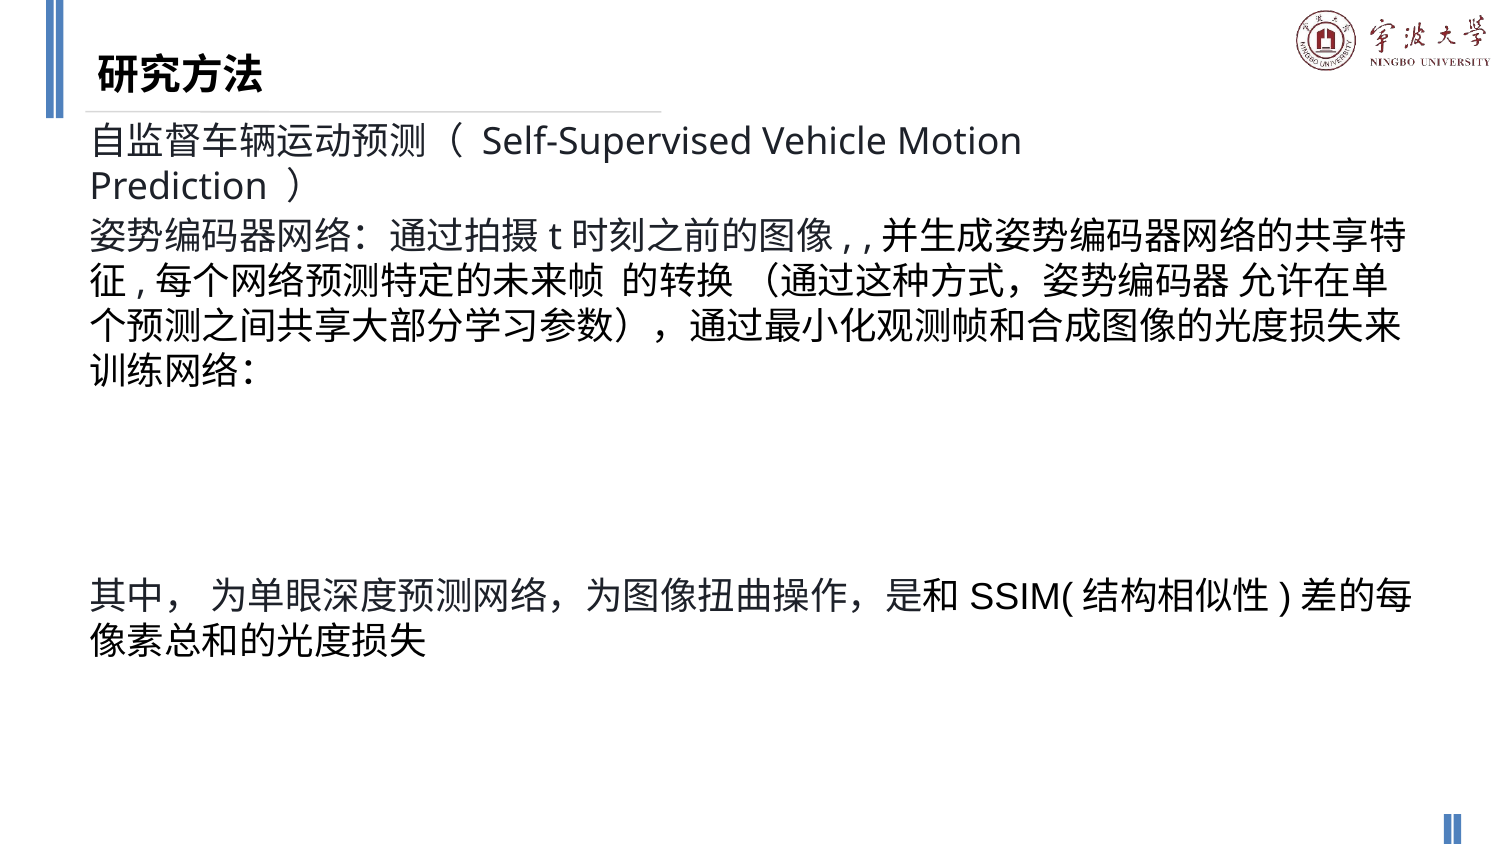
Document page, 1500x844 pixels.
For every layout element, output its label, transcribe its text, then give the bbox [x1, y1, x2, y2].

text_box 自监督车辆运动预测（ Self-Supervised Vehicle Motion Prediction ） [74, 109, 1186, 215]
list 研究方法 [82, 40, 689, 109]
picture [1281, 0, 1500, 84]
